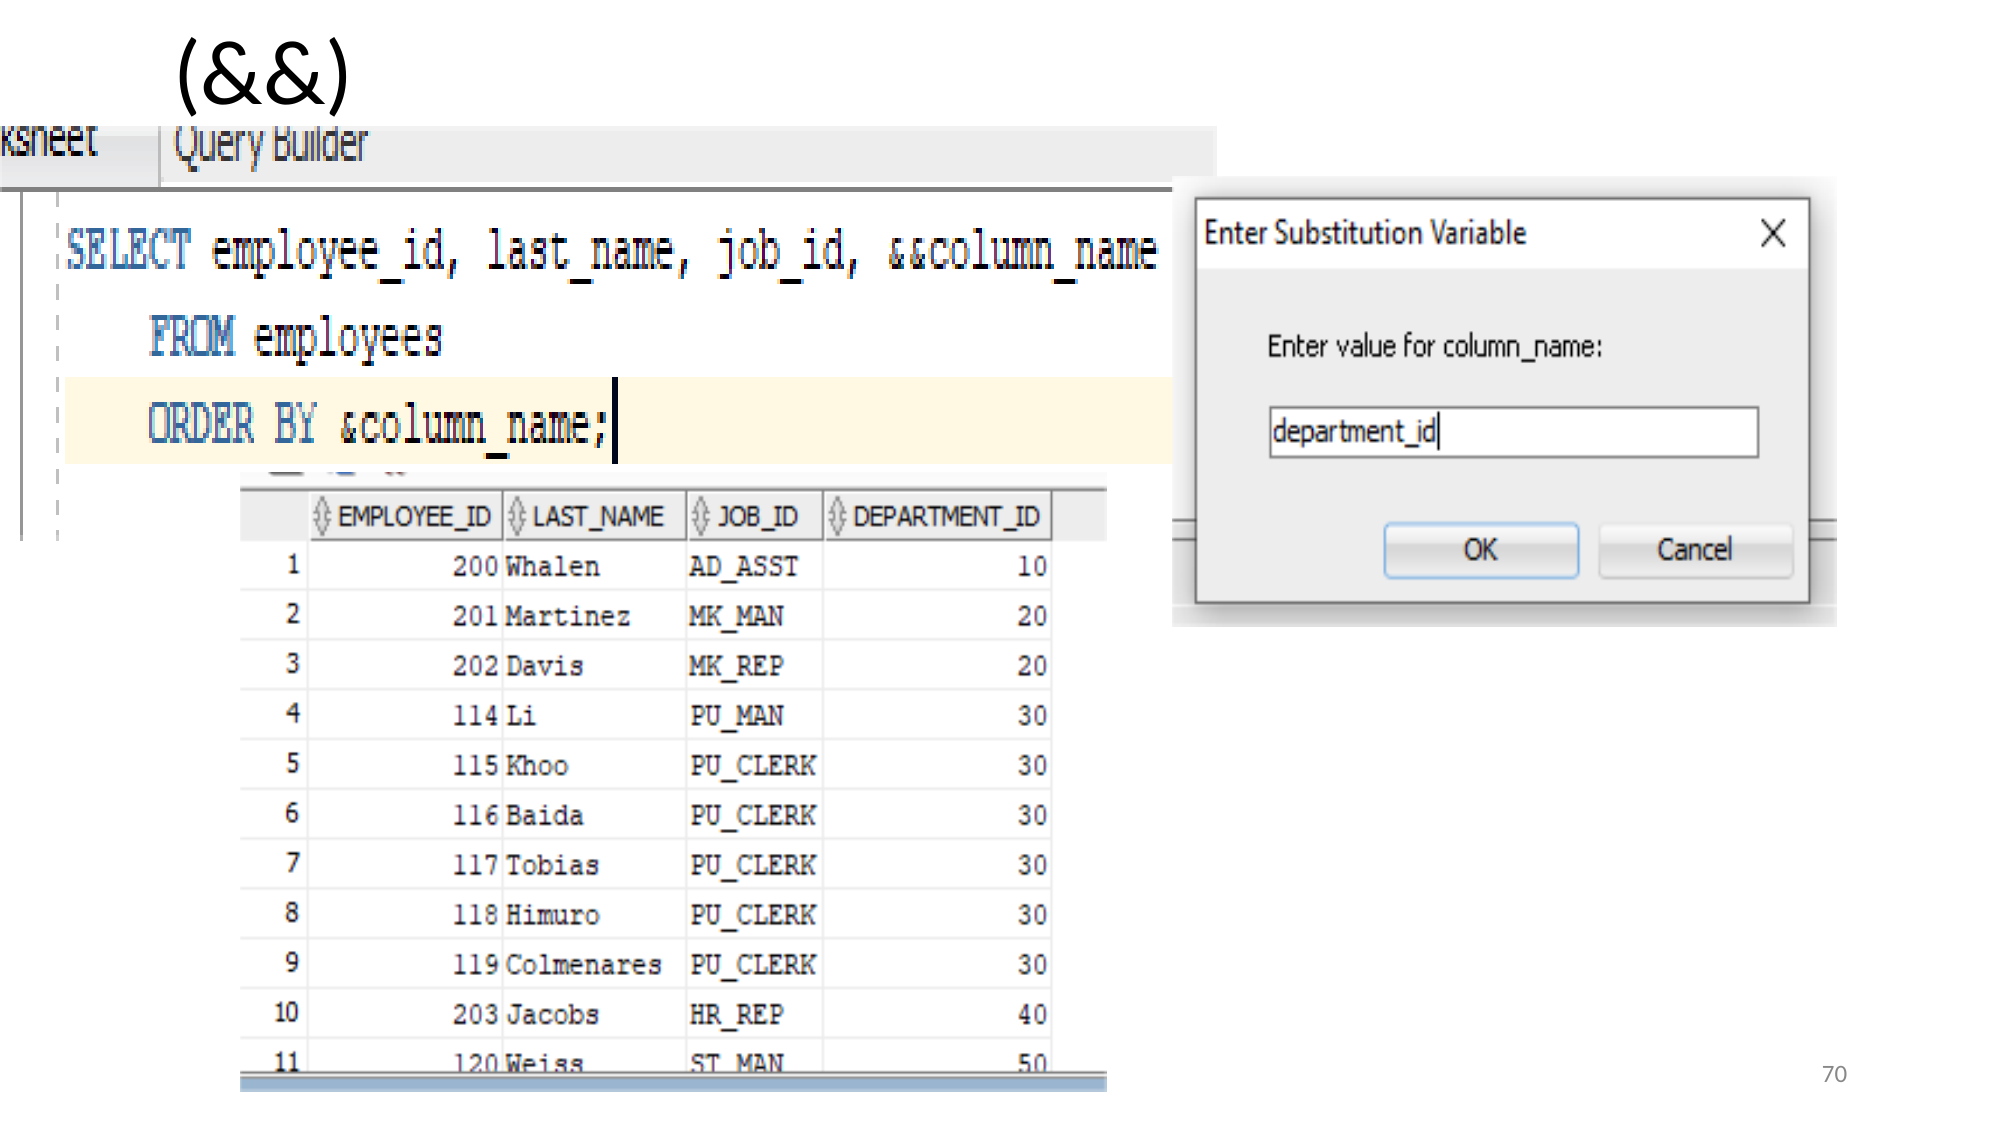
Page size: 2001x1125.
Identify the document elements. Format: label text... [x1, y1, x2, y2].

title (&&) [137, 0, 1863, 150]
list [0, 126, 1217, 541]
slide_number ‹#› [1412, 1042, 1863, 1103]
picture [1171, 176, 1838, 627]
picture [239, 472, 1107, 1092]
